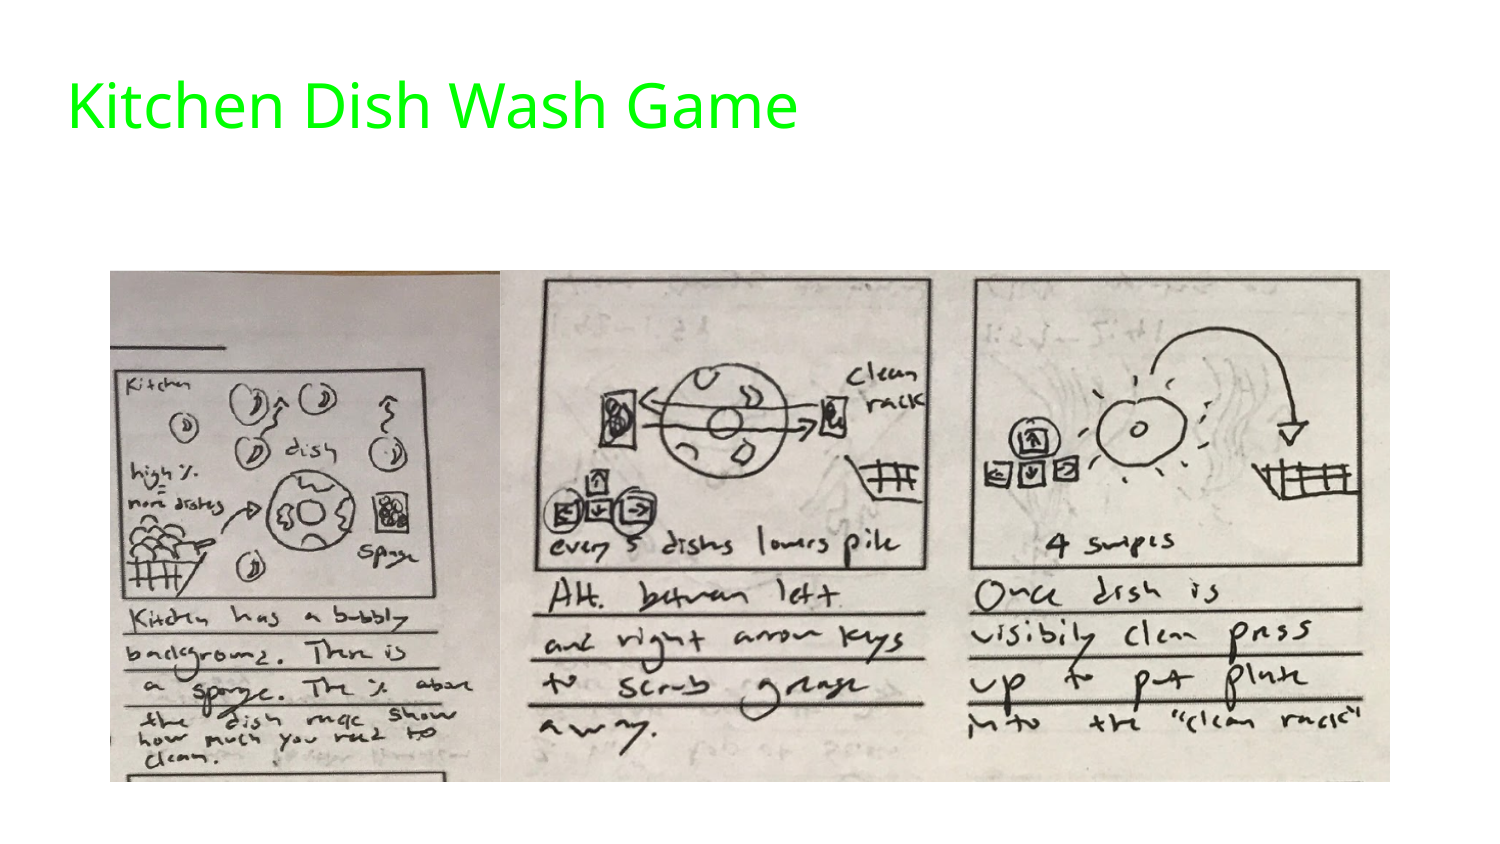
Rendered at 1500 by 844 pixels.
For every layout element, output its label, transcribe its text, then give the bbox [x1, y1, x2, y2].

picture [49, 81, 1390, 844]
title Kitchen Dish Wash Game [51, 50, 1449, 145]
